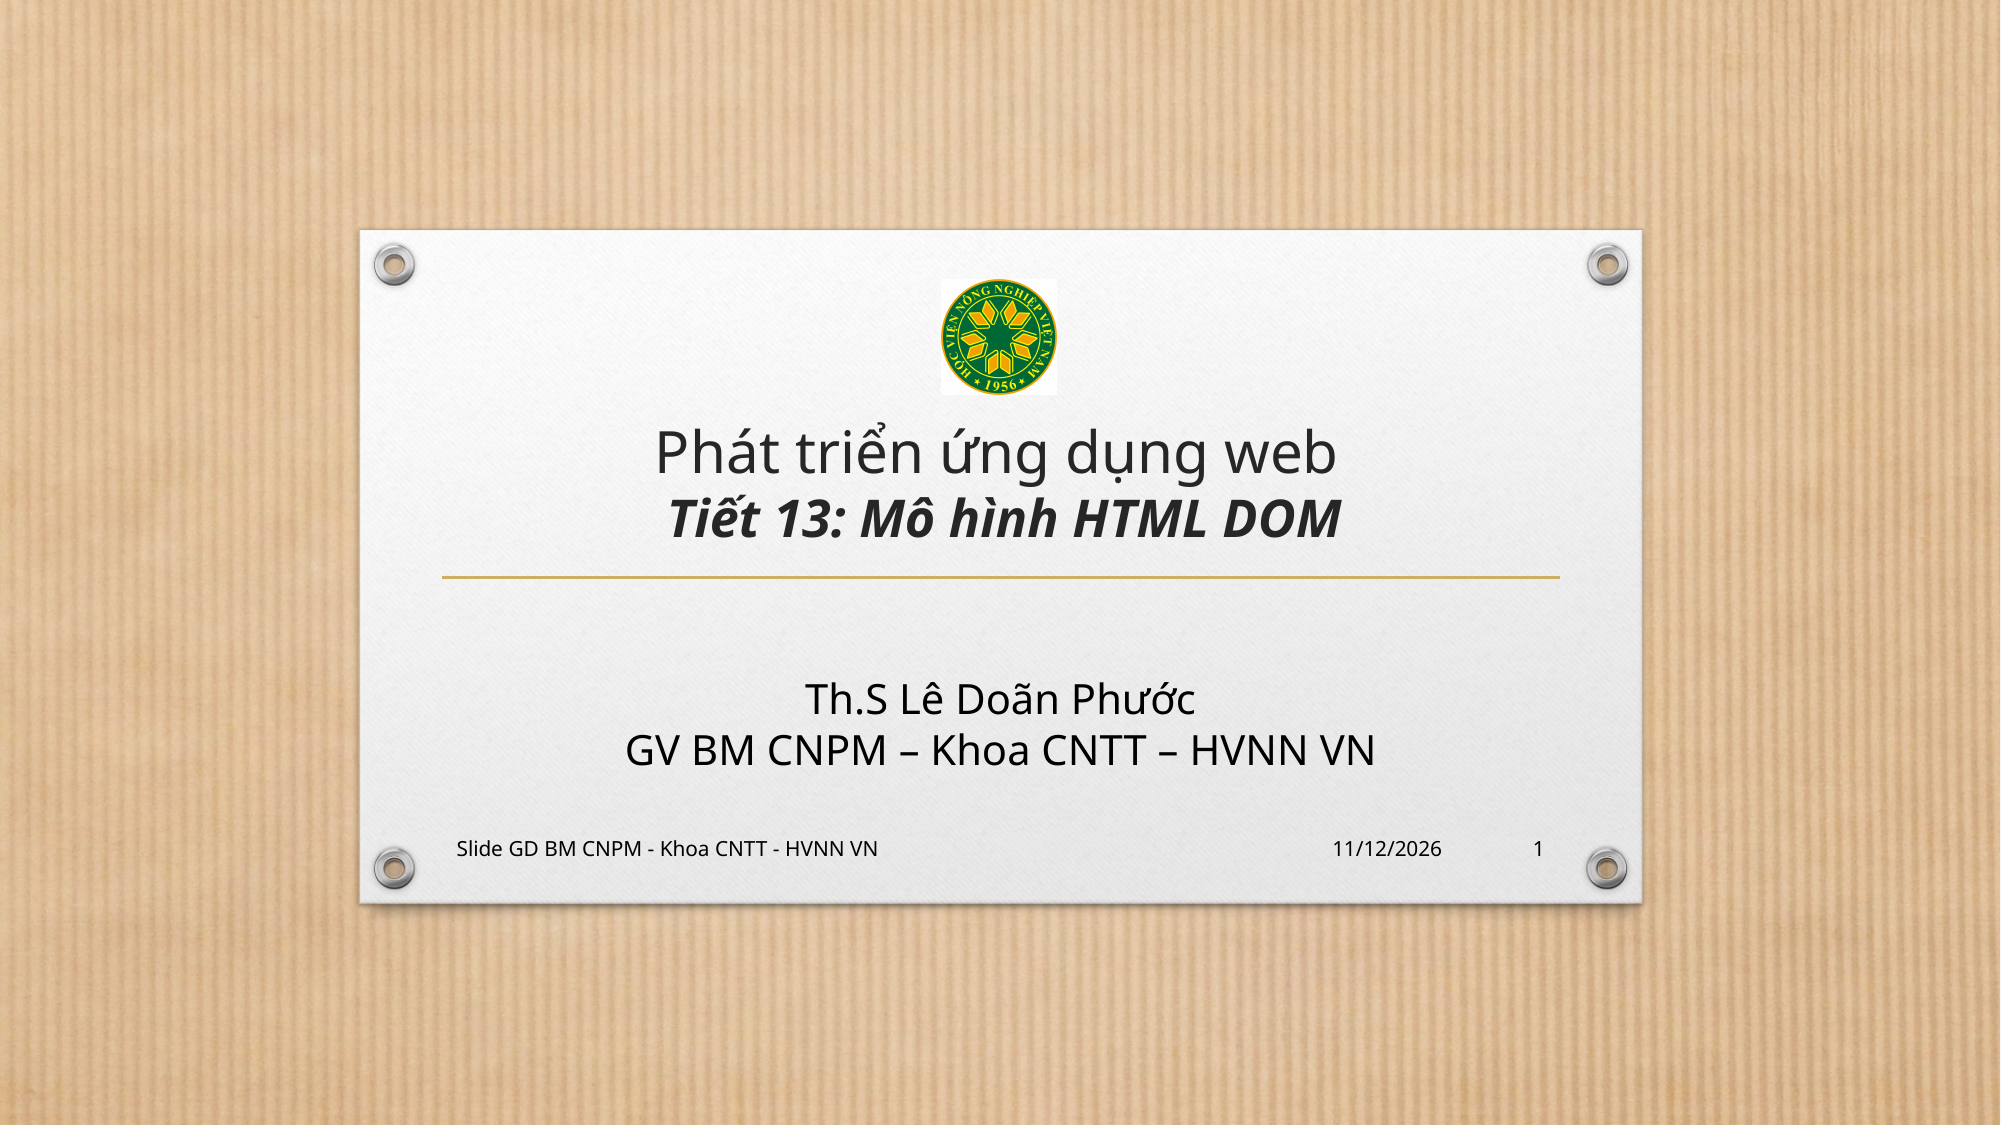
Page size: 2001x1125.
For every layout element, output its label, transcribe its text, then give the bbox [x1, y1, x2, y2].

title Phát triển ứng dụng web Tiết 13: Mô hình HTML DOM [393, 306, 1616, 556]
footer Slide GD BM CNPM - Khoa CNTT - HVNN VN [441, 826, 1298, 873]
subtitle Th.S Lê Doãn Phước GV BM CNPM – Khoa CNTT – HVNN VN [441, 665, 1560, 817]
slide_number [1309, 826, 1457, 873]
slide_number 1 [1469, 826, 1560, 873]
picture [0, 0, 2001, 1125]
